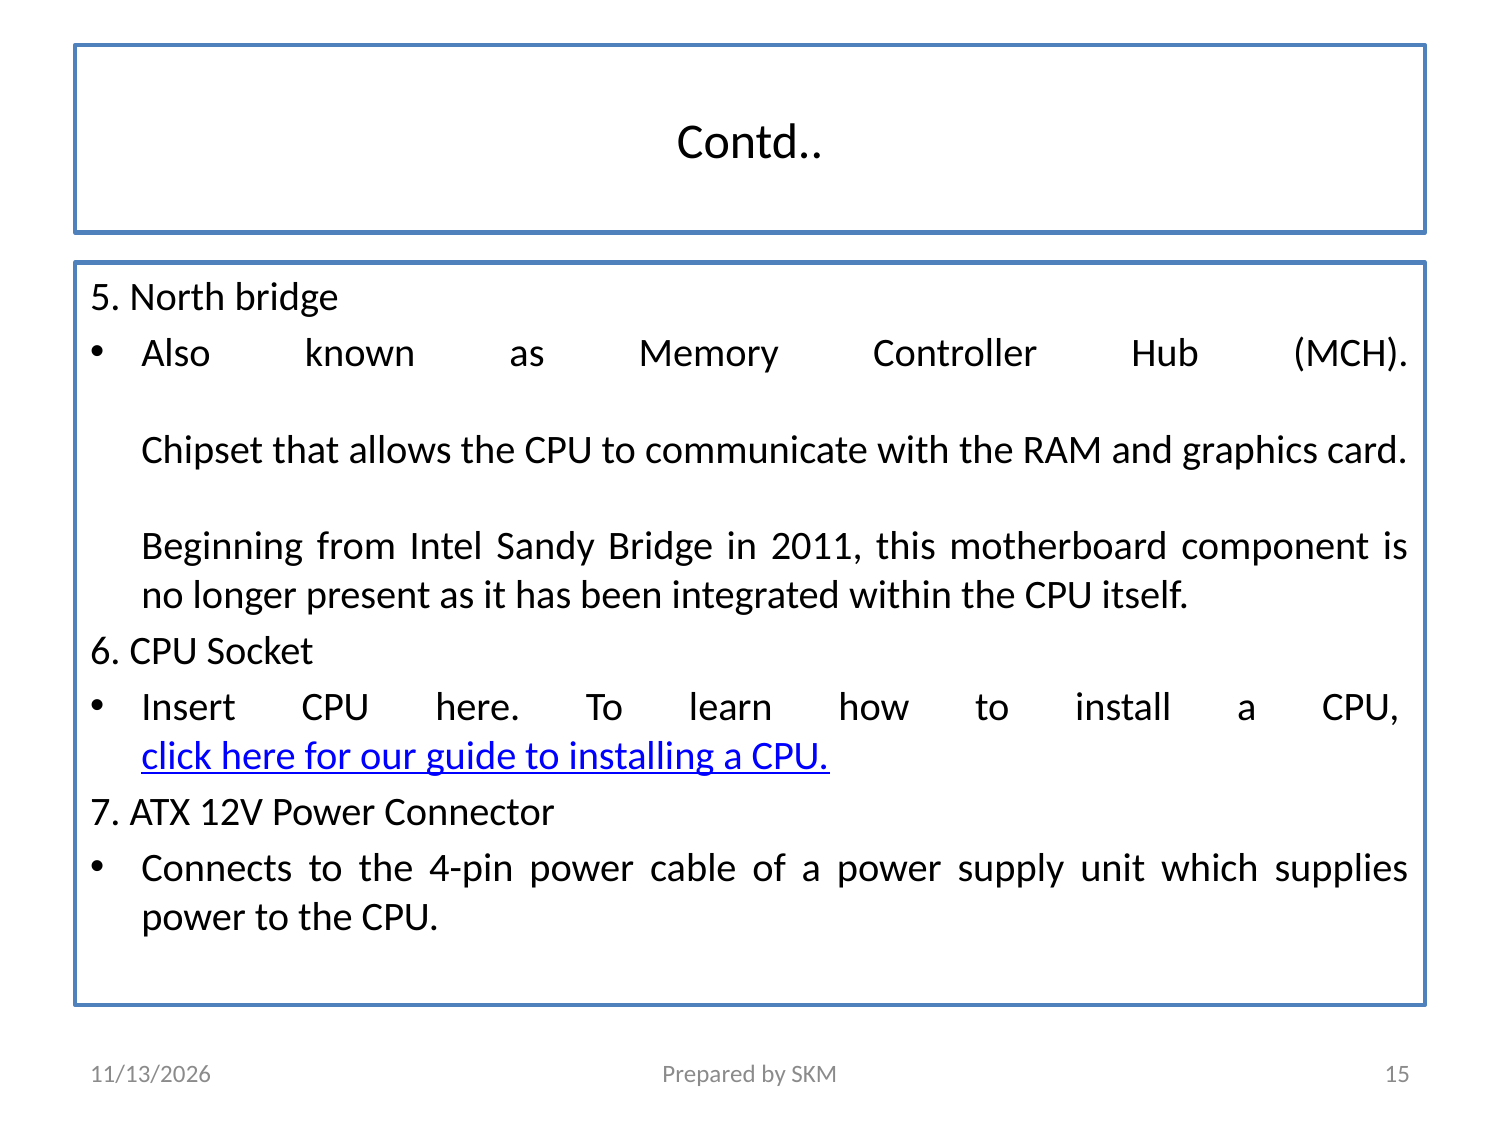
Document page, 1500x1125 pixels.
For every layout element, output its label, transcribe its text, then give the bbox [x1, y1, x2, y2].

list 5. North bridge Also known as Memory Controller Hub (MCH). Chipset that allows the CPU to communicate with the RAM and graphics card. Beginning from Intel Sandy Bridge in 2011, this motherboard component is no longer present as it has been integrated within the CPU itself. 6. CPU Socket Insert CPU here. To learn how to install a CPU, click here for our guide to installing a CPU. 7. ATX 12V Power Connector Connects to the 4-pin power cable of a power supply unit which supplies power to the CPU. [73, 260, 1427, 1007]
footer Prepared by SKM [512, 1042, 988, 1103]
title Contd.. [73, 43, 1427, 235]
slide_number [75, 1042, 425, 1103]
slide_number 15 [1074, 1042, 1425, 1103]
